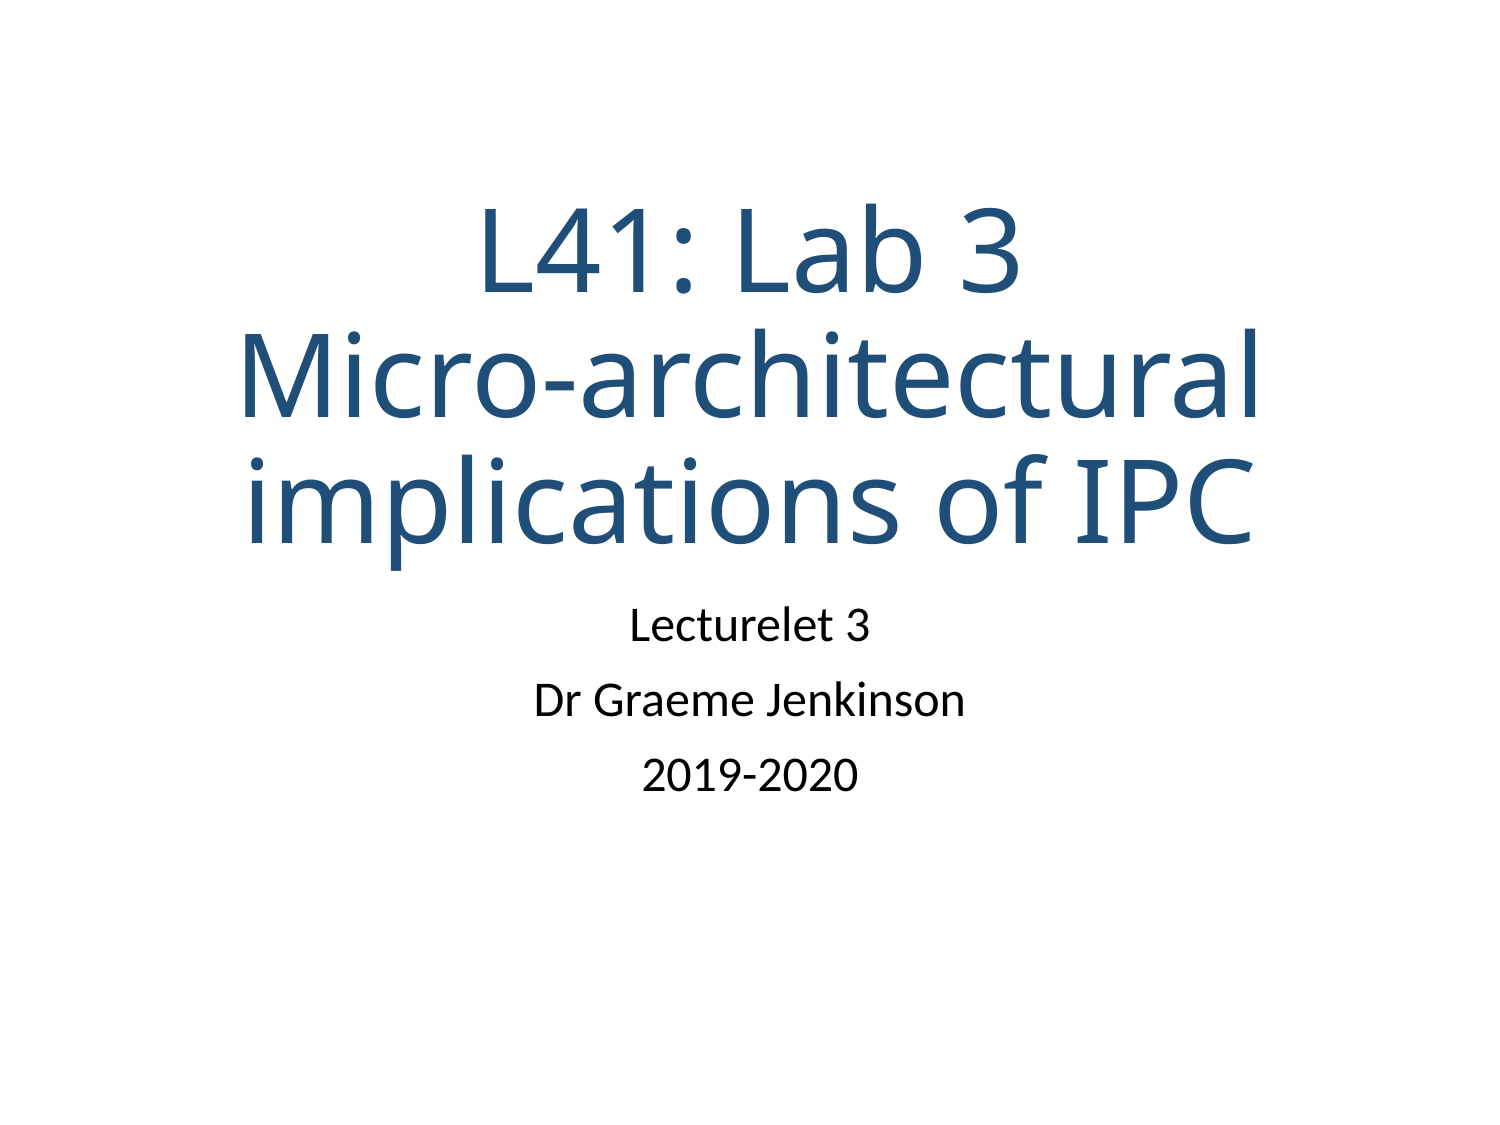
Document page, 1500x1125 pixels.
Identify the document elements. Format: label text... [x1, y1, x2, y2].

title L41: Lab 3 Micro-architectural implications of IPC [112, 184, 1388, 576]
subtitle Lecturelet 3 Dr Graeme Jenkinson 2019-2020 [187, 590, 1313, 863]
